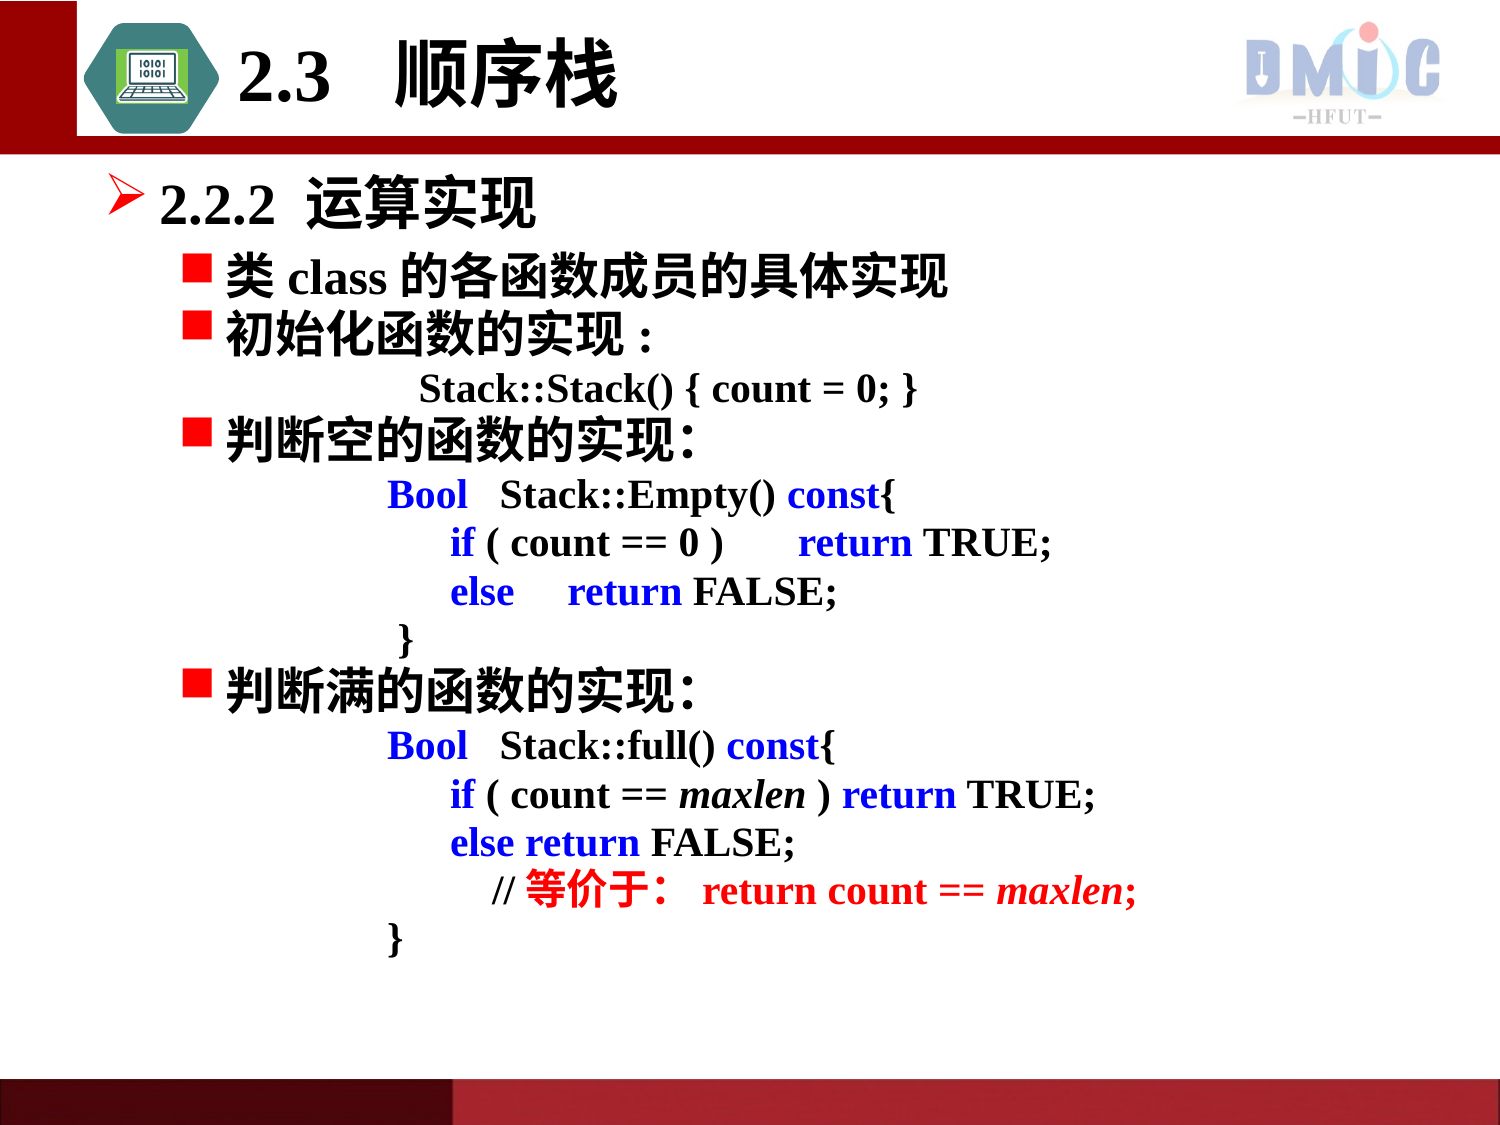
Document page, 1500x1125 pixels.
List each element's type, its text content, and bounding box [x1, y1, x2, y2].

picture [0, 1079, 1500, 1125]
list 2.2.2 运算实现 类class的各函数成员的具体实现 初始化函数的实现: Stack::Stack() { count = 0; } 判断空的函数的实现： Bool Stack::Empty() const{ if ( count == 0 ) return TRUE; else return FALSE; } 判断满的函数的实现： Bool Stack::full() const{ if ( count == maxlen ) return TRUE; else return FALSE; //等价于：return count == maxlen; } [88, 172, 1400, 1015]
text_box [0, 18, 1030, 134]
